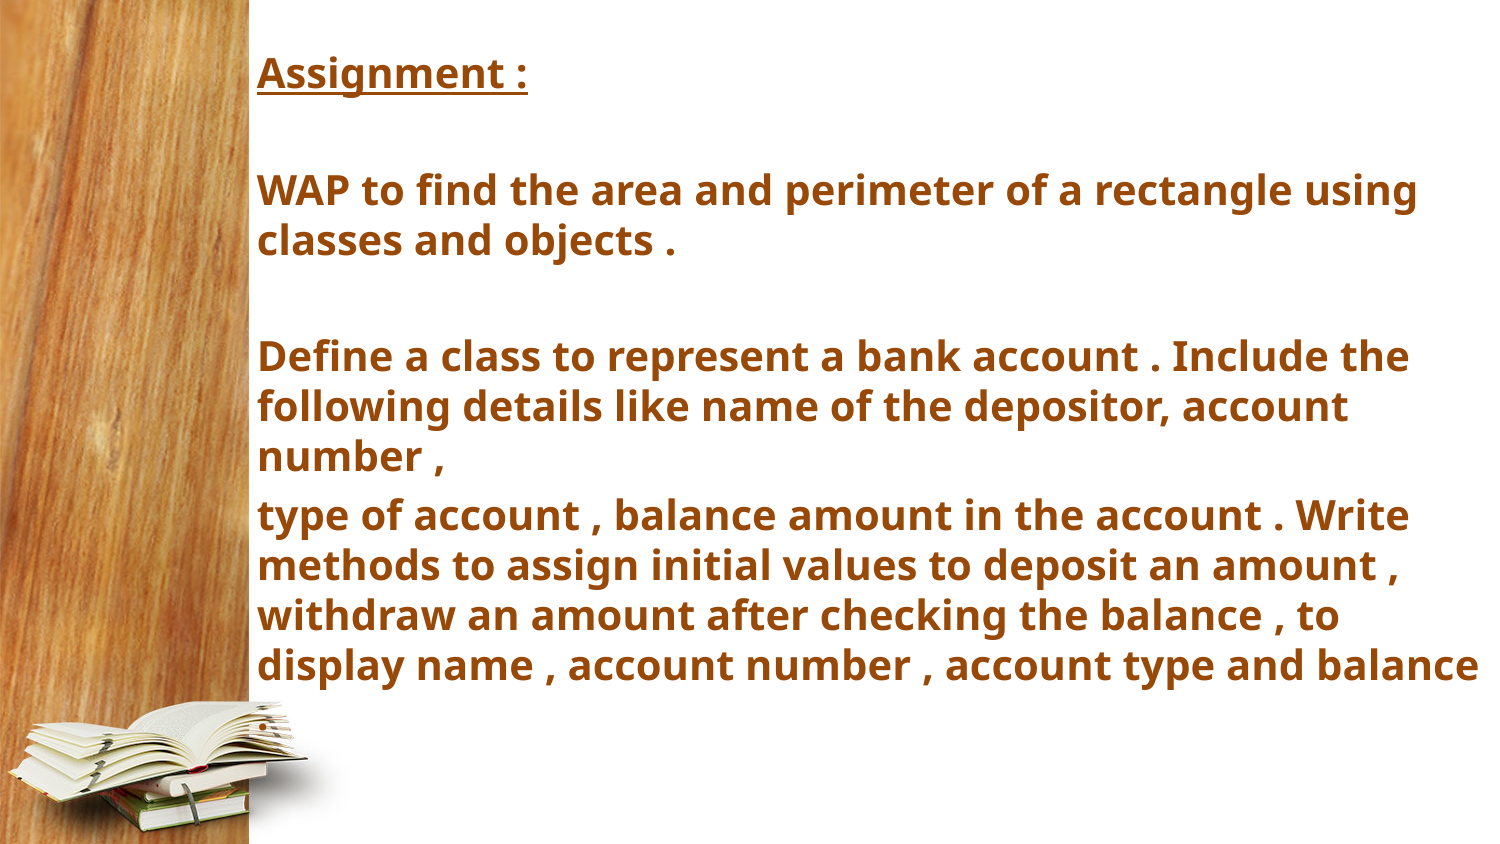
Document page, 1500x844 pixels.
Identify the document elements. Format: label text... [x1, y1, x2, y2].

list Assignment : WAP to find the area and perimeter of a rectangle using classes and objects . Define a class to represent a bank account . Include the following details like name of the depositor, account number , type of account , balance amount in the account . Write methods to assign initial values to deposit an amount , withdraw an amount after checking the balance , to display name , account number , account type and balance . [242, 0, 1500, 844]
picture [0, 0, 242, 844]
